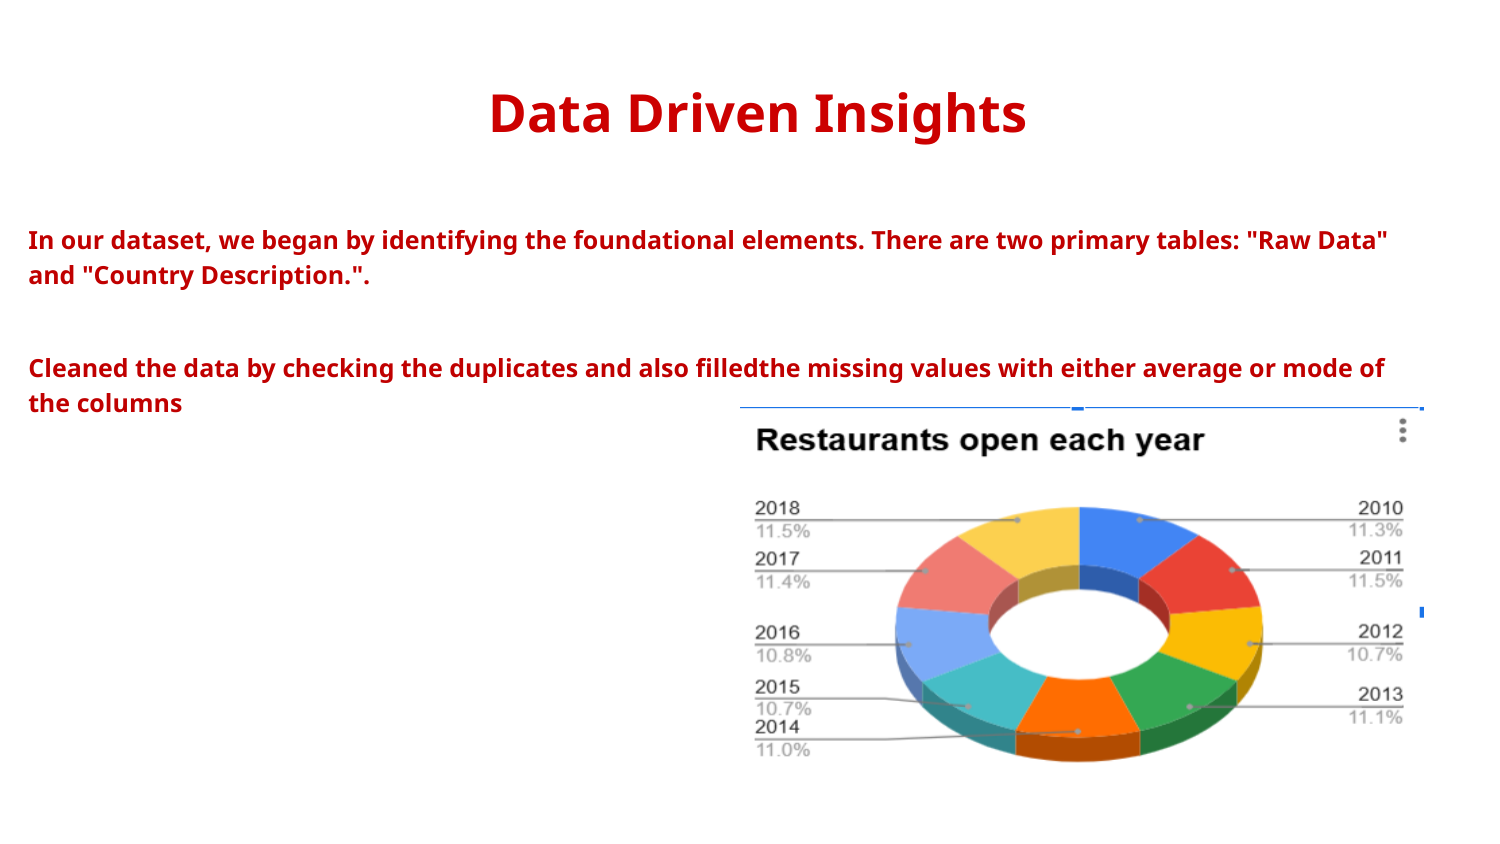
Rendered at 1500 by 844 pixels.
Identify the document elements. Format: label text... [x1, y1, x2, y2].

title Data Driven Insights [59, 64, 1458, 159]
list In our dataset, we began by identifying the foundational elements. There are two primary tables: "Raw Data" and "Country Description.". Cleaned the data by checking the duplicates and also filledthe missing values with either average or mode of the columns [13, 205, 1412, 766]
picture [740, 407, 1424, 813]
